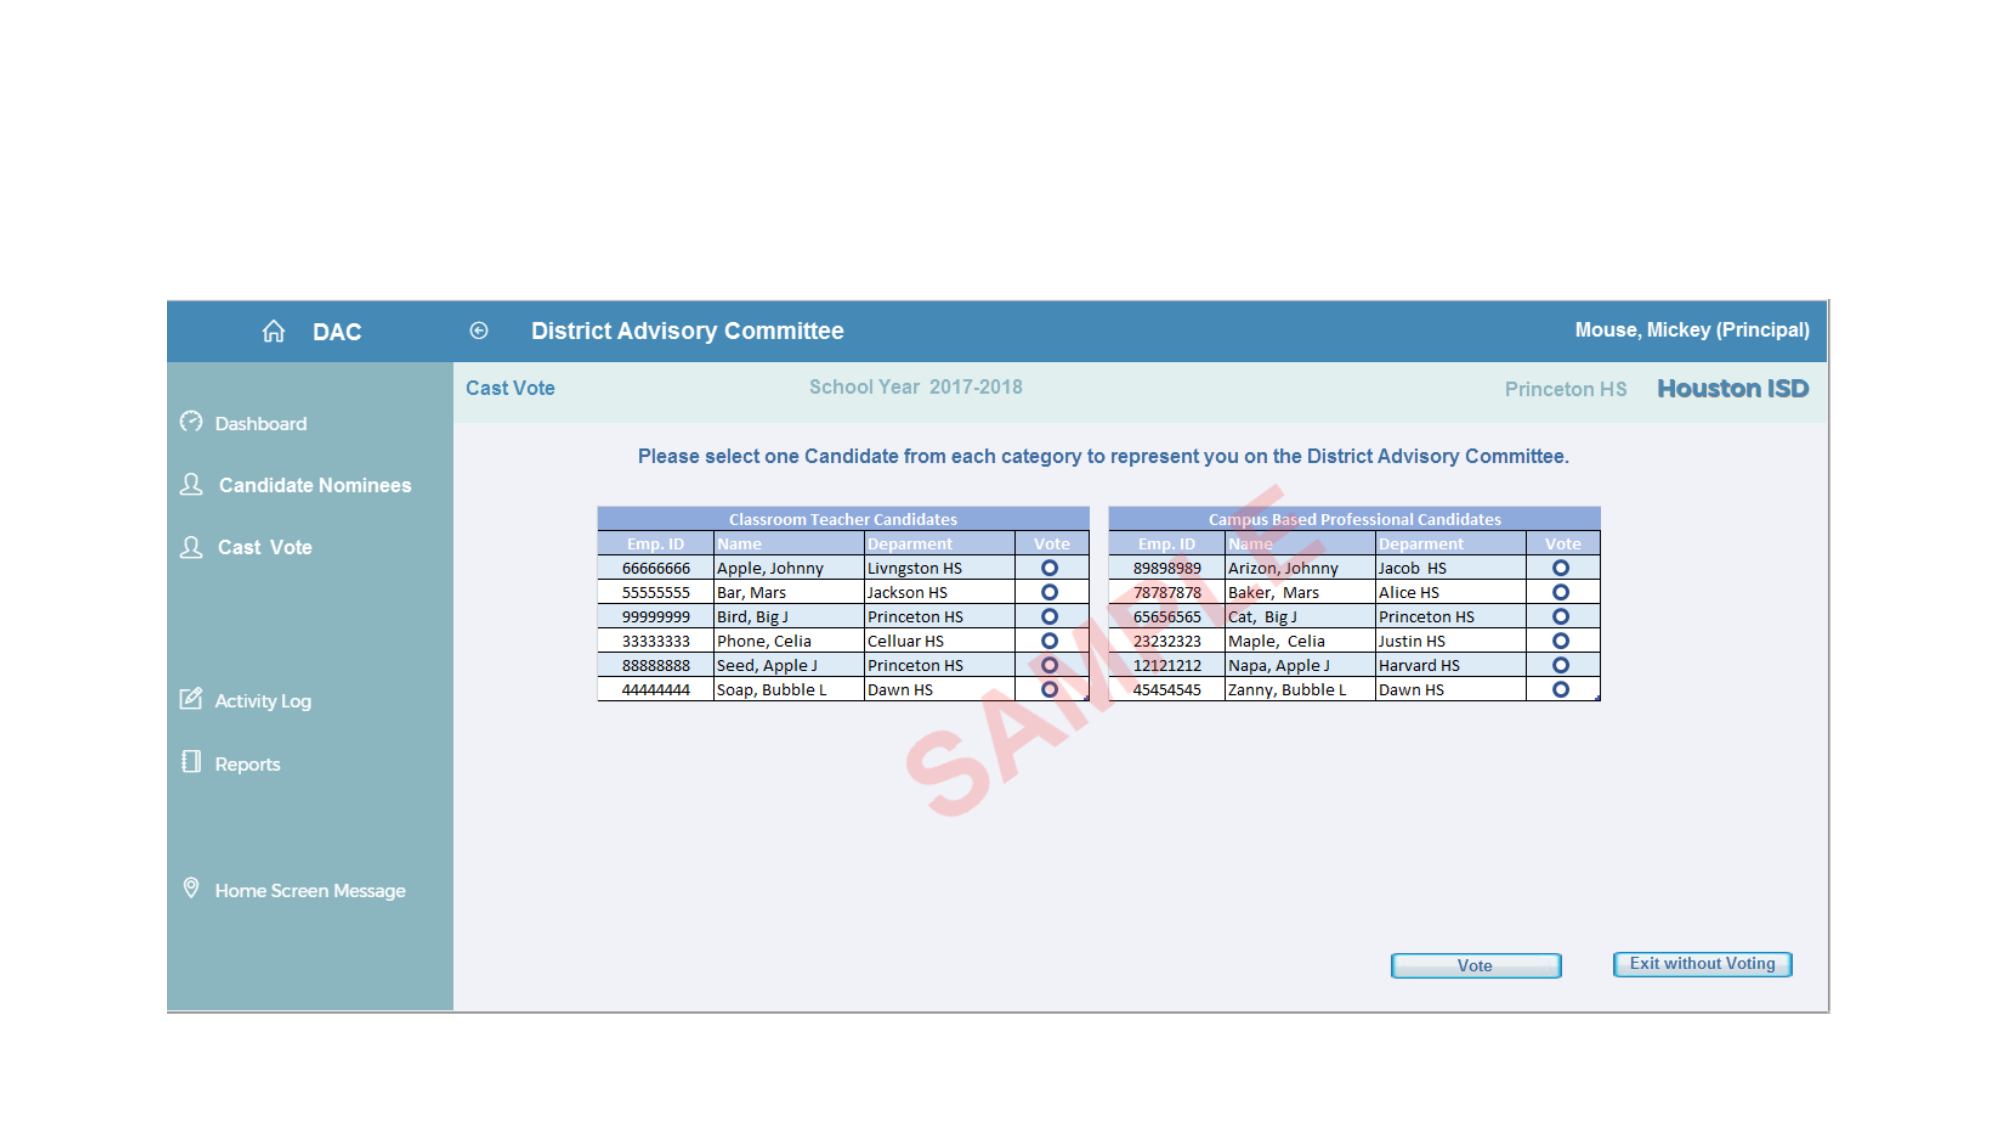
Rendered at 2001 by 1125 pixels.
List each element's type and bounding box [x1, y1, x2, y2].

list [167, 299, 1833, 1014]
